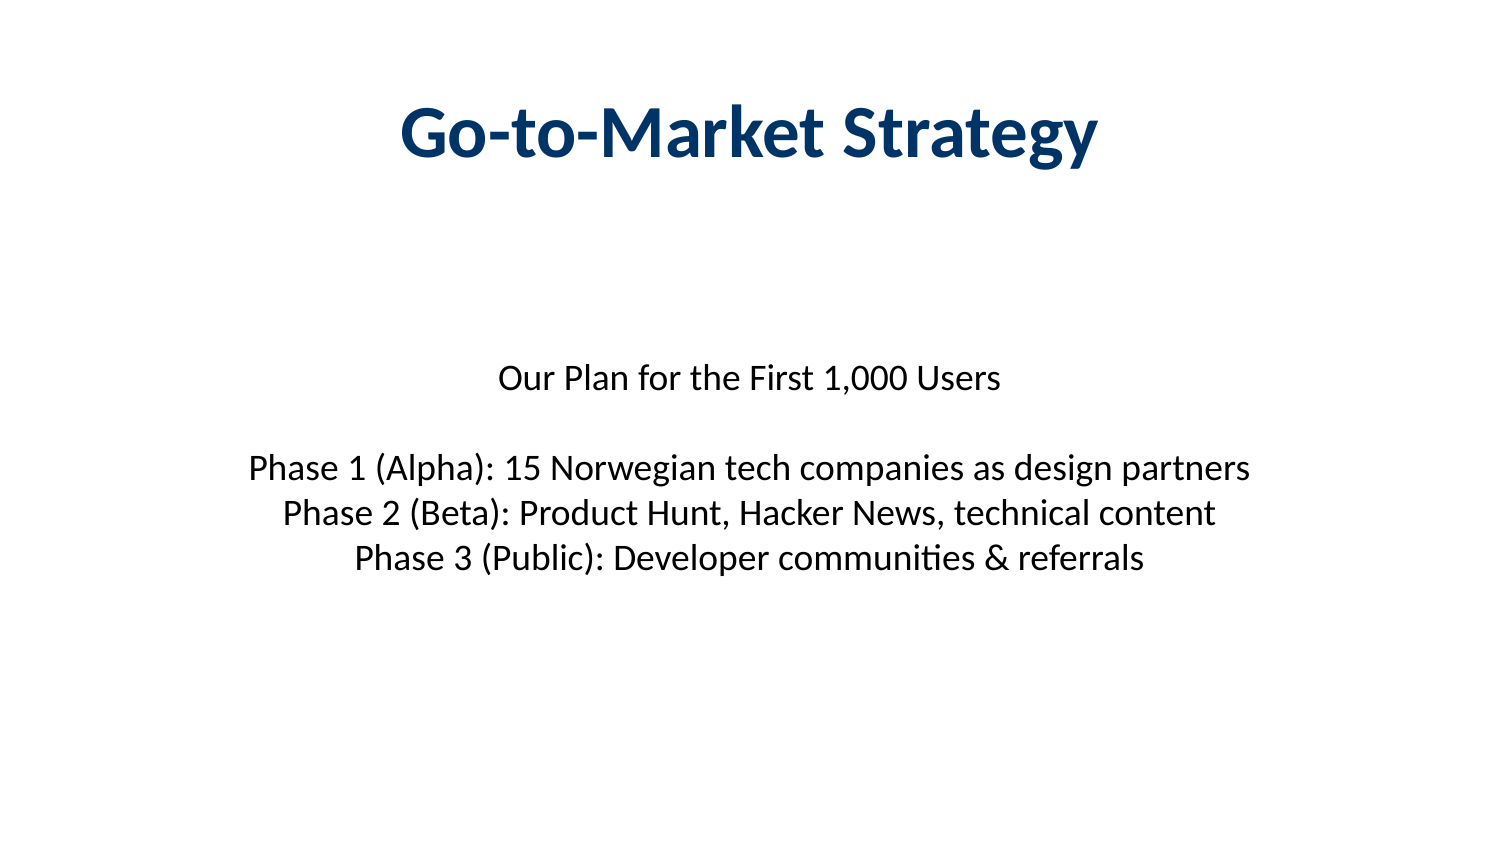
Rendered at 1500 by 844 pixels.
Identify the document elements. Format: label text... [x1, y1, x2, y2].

text_box Go-to-Market Strategy [385, 29, 1115, 180]
text_box Our Plan for the First 1,000 Users Phase 1 (Alpha): 15 Norwegian tech companies as design partners Phase 2 (Beta): Product Hunt, Hacker News, technical content Phase 3 (Public): Developer communities & referrals [233, 300, 1267, 585]
